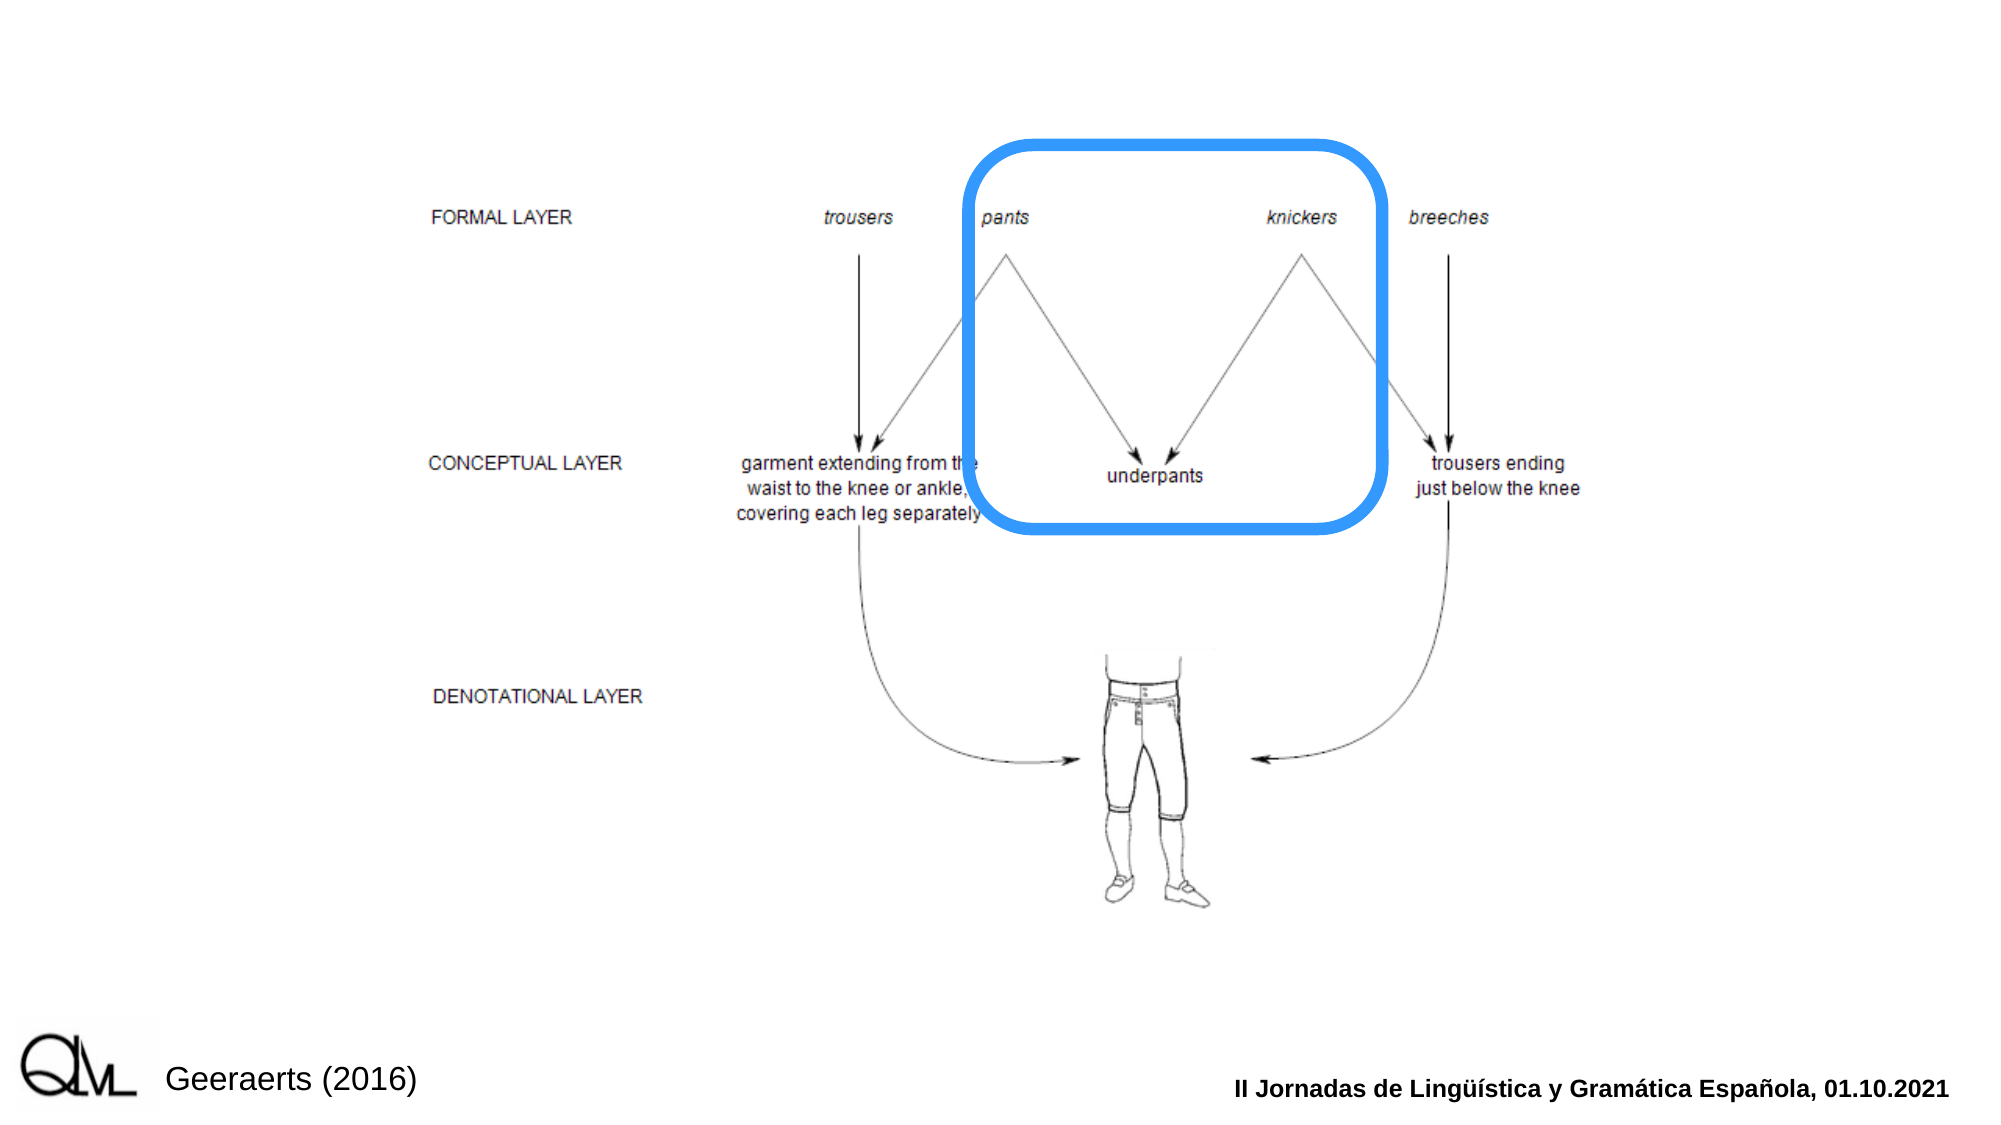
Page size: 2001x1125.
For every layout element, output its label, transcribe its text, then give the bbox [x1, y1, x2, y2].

text_box [970, 144, 1380, 192]
picture [12, 1012, 163, 1116]
picture [391, 193, 1609, 932]
text_box Geeraerts (2016) [150, 1049, 1150, 1105]
footer II Jornadas de Lingüística y Gramática Española, 01.10.2021 [1183, 1050, 1967, 1125]
